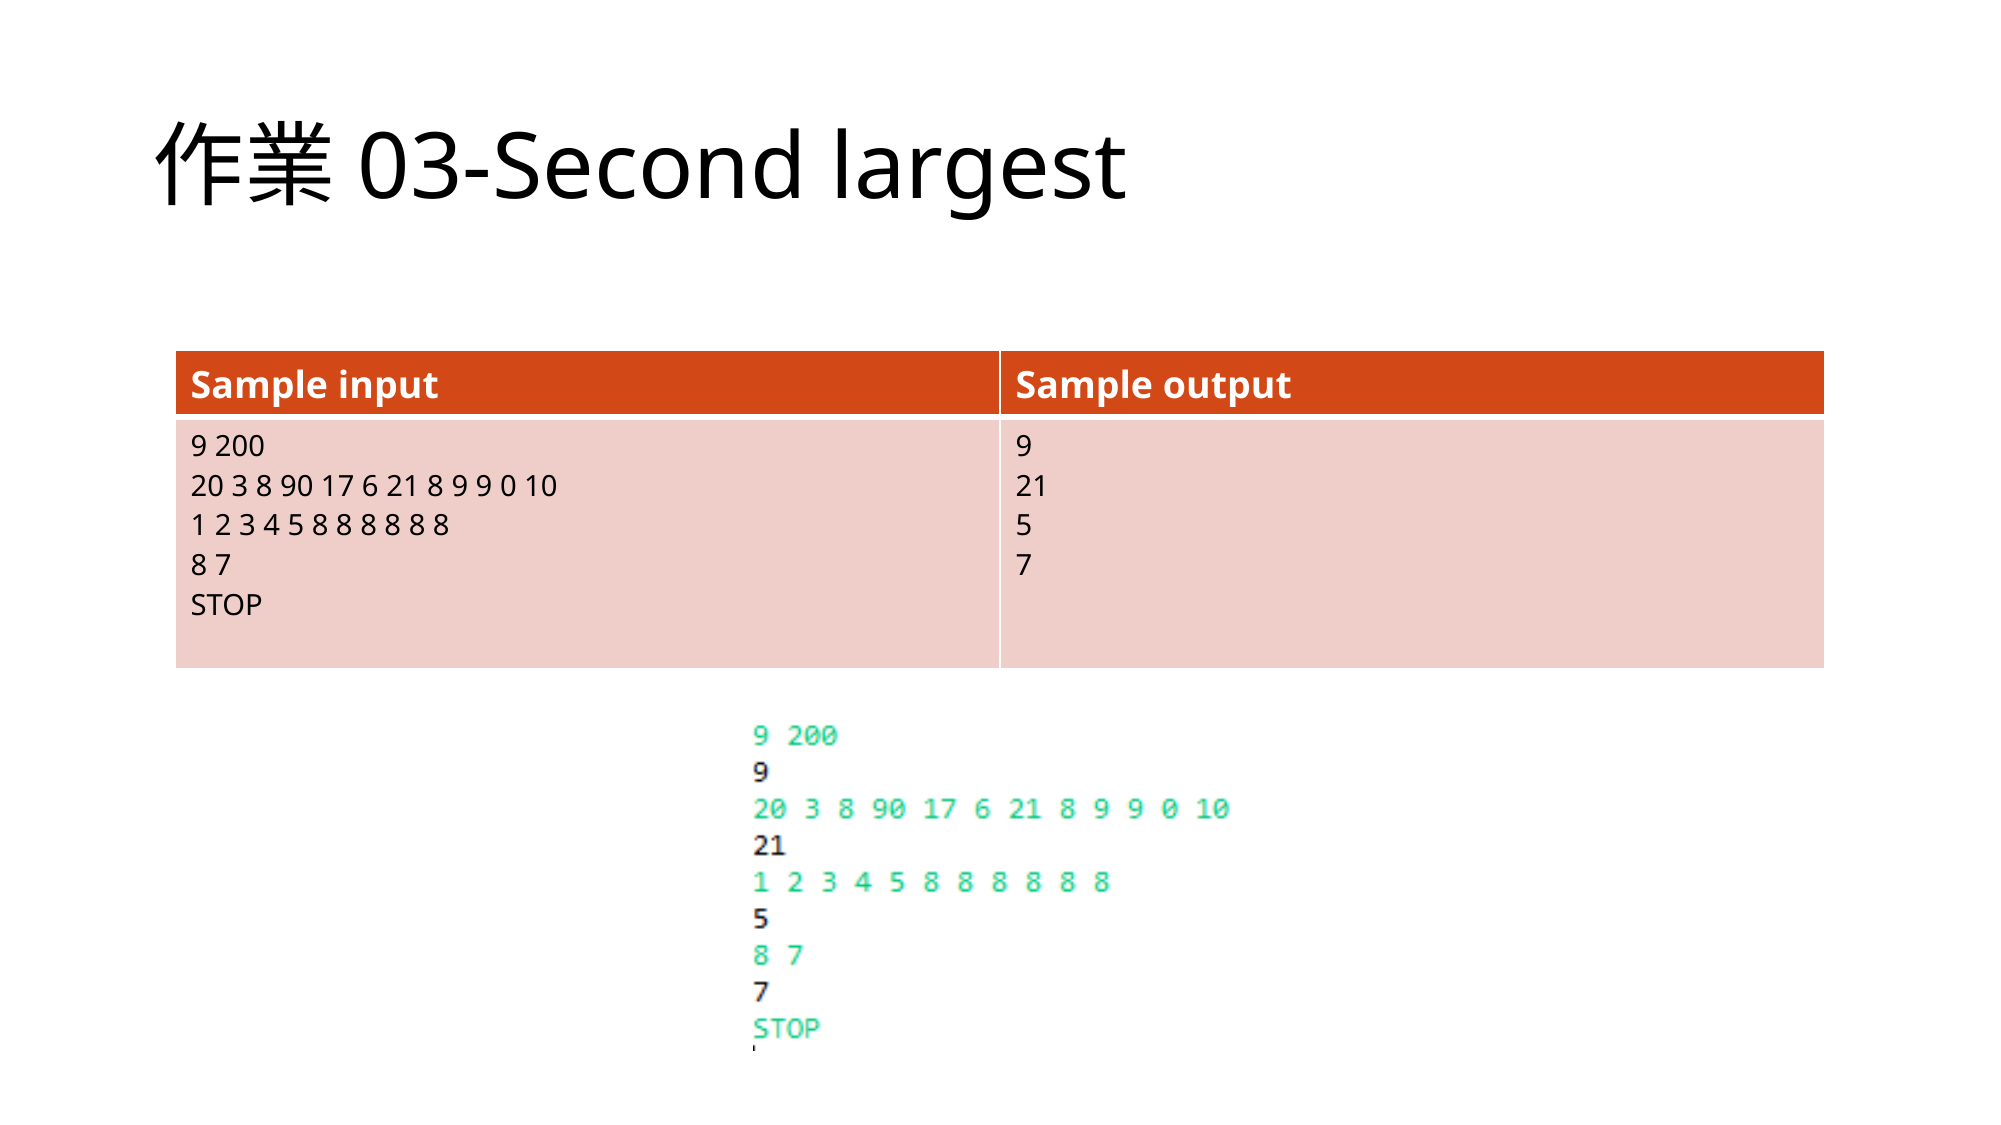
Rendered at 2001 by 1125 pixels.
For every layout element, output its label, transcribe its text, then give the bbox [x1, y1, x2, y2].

table_cell 9 21 5 7 [1001, 420, 1824, 668]
table_header Sample input [176, 351, 999, 414]
table_header Sample output [1001, 351, 1824, 414]
table_cell 9 200 20 3 8 90 17 6 21 8 9 9 0 10 1 2 3 4 5 8 8 8 8 8 8 8 7 STOP [176, 420, 999, 668]
title 作業03-Second largest [137, 59, 1863, 278]
picture [753, 719, 1247, 1051]
